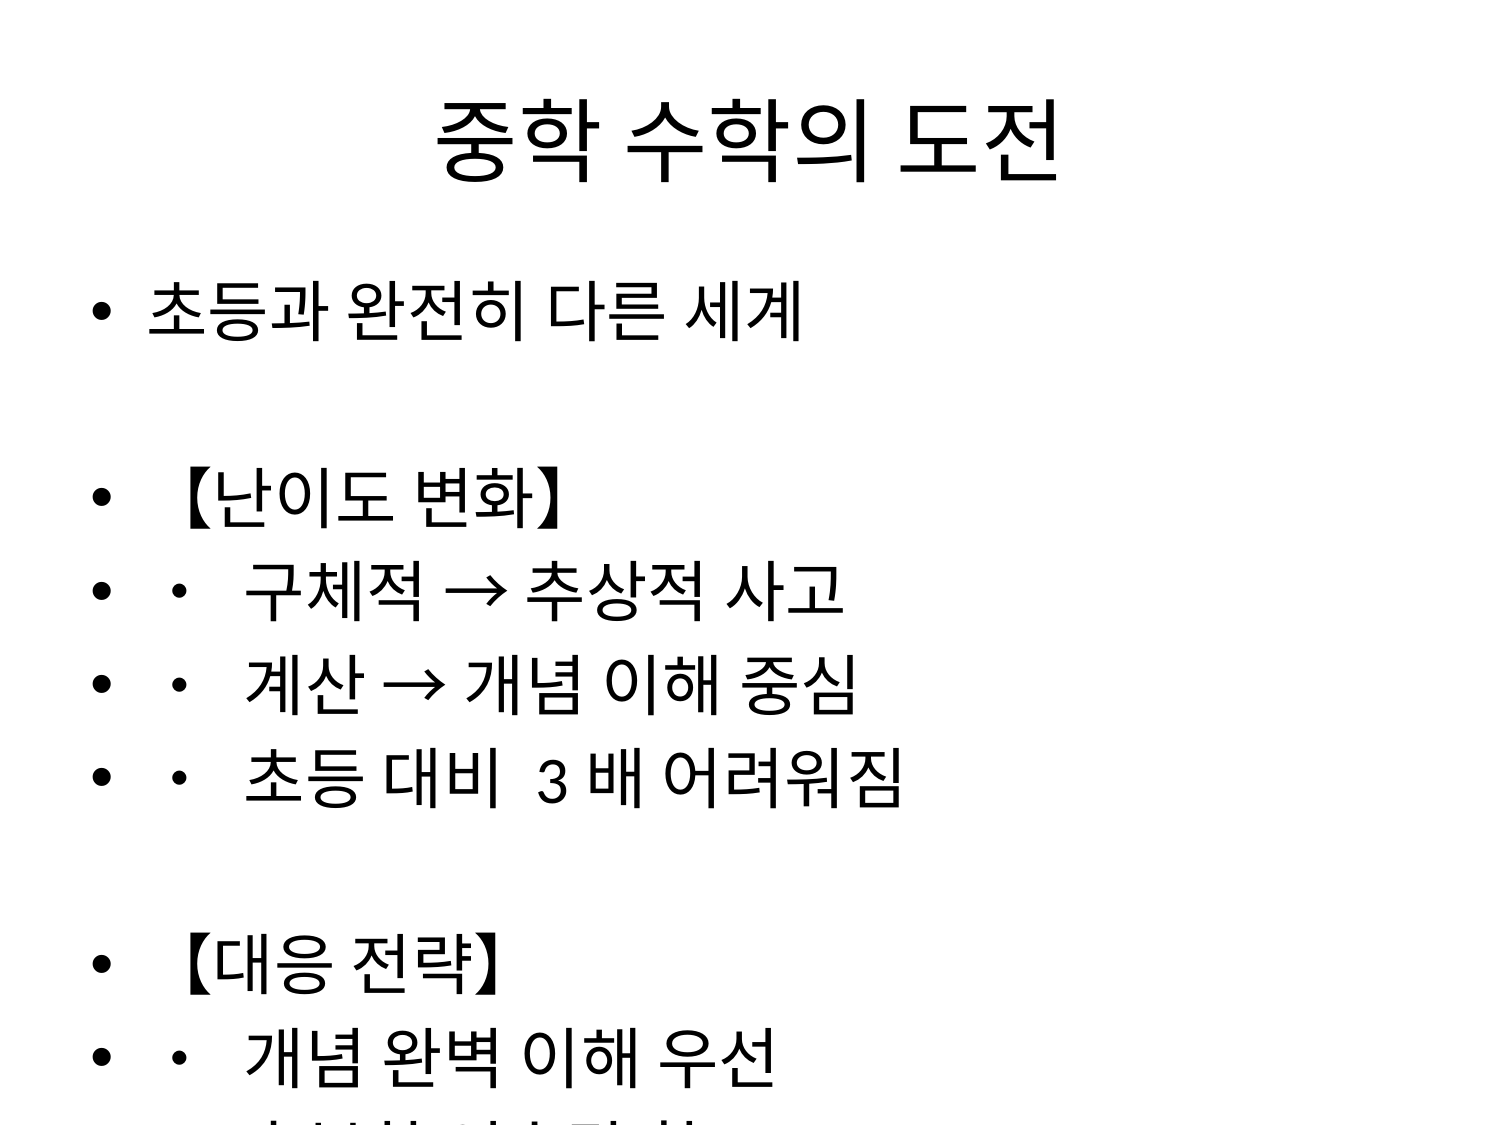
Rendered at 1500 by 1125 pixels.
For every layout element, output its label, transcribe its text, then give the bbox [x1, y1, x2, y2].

list 초등과 완전히 다른 세계 【난이도 변화】 • 구체적 → 추상적 사고 • 계산 → 개념 이해 중심 • 초등 대비 3배 어려워짐 【대응 전략】 • 개념 완벽 이해 우선 • 충분한 연습량 확보 • 단계별 점진적 학습 [75, 262, 1425, 1005]
title 중학 수학의 도전 [75, 45, 1425, 233]
